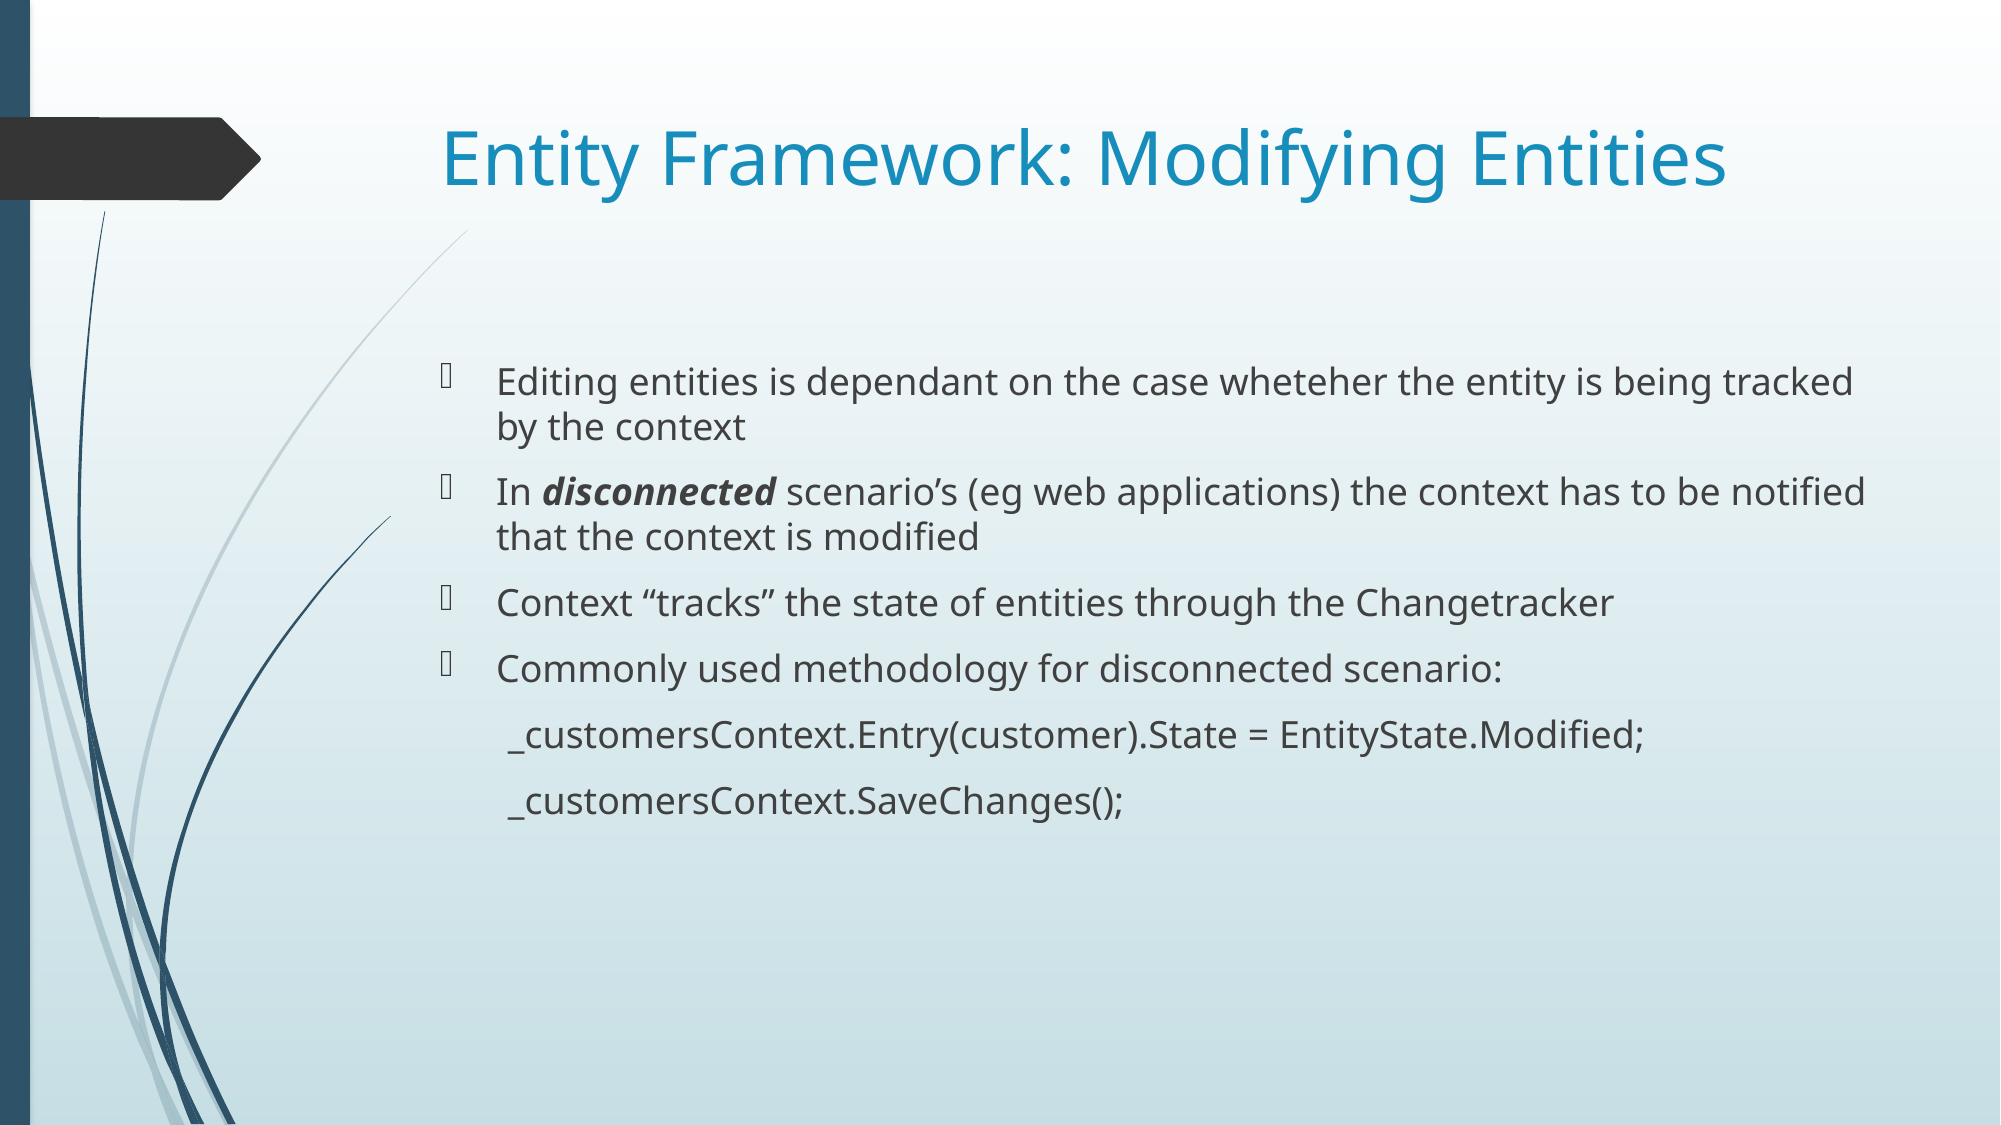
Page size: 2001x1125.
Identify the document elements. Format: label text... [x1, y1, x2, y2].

title Entity Framework: Modifying Entities [425, 102, 1888, 313]
list Editing entities is dependant on the case wheteher the entity is being tracked by the context In disconnected scenario’s (eg web applications) the context has to be notified that the context is modified Context “tracks” the state of entities through the Changetracker Commonly used methodology for disconnected scenario: _customersContext.Entry(customer).State = EntityState.Modified; _customersContext.SaveChanges(); [424, 350, 1888, 970]
